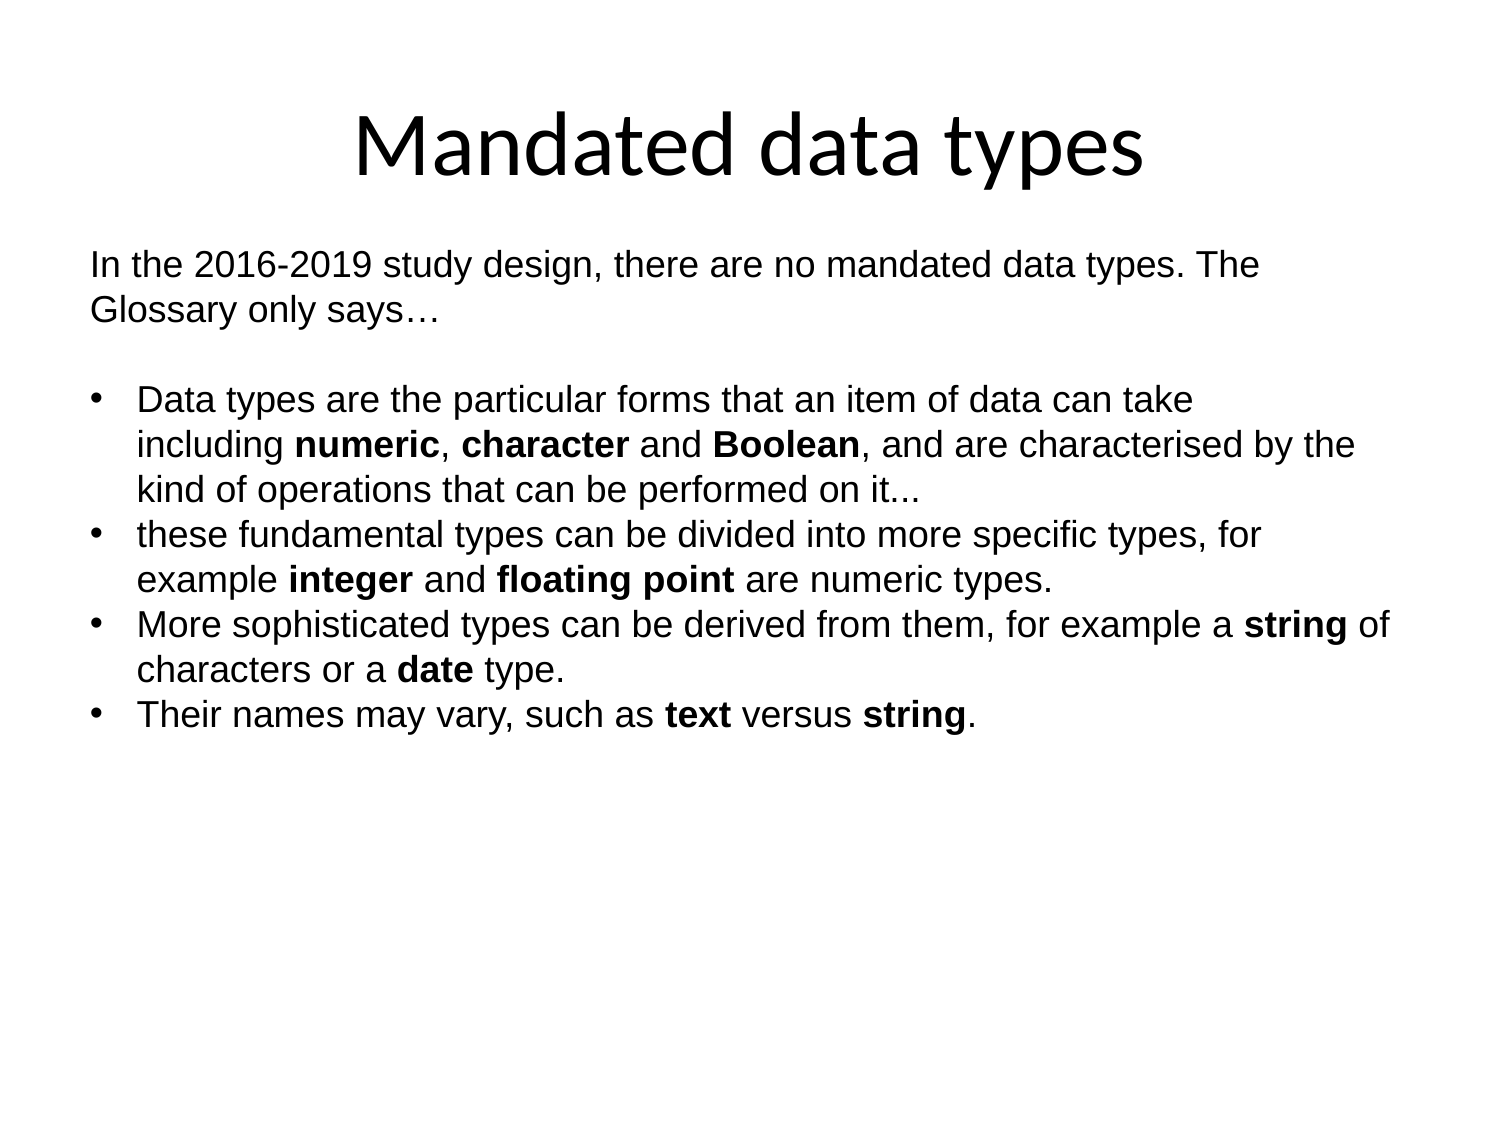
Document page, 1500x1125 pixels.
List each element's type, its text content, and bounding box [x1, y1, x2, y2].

title Mandated data types [75, 45, 1425, 232]
text_box In the 2016-2019 study design, there are no mandated data types. The Glossary only says… Data types are the particular forms that an item of data can take including numeric, character and Boolean, and are characterised by the kind of operations that can be performed on it... these fundamental types can be divided into more specific types, for example integer and floating point are numeric types. More sophisticated types can be derived from them, for example a string of characters or a date type. Their names may vary, such as text versus string. [75, 232, 1425, 788]
